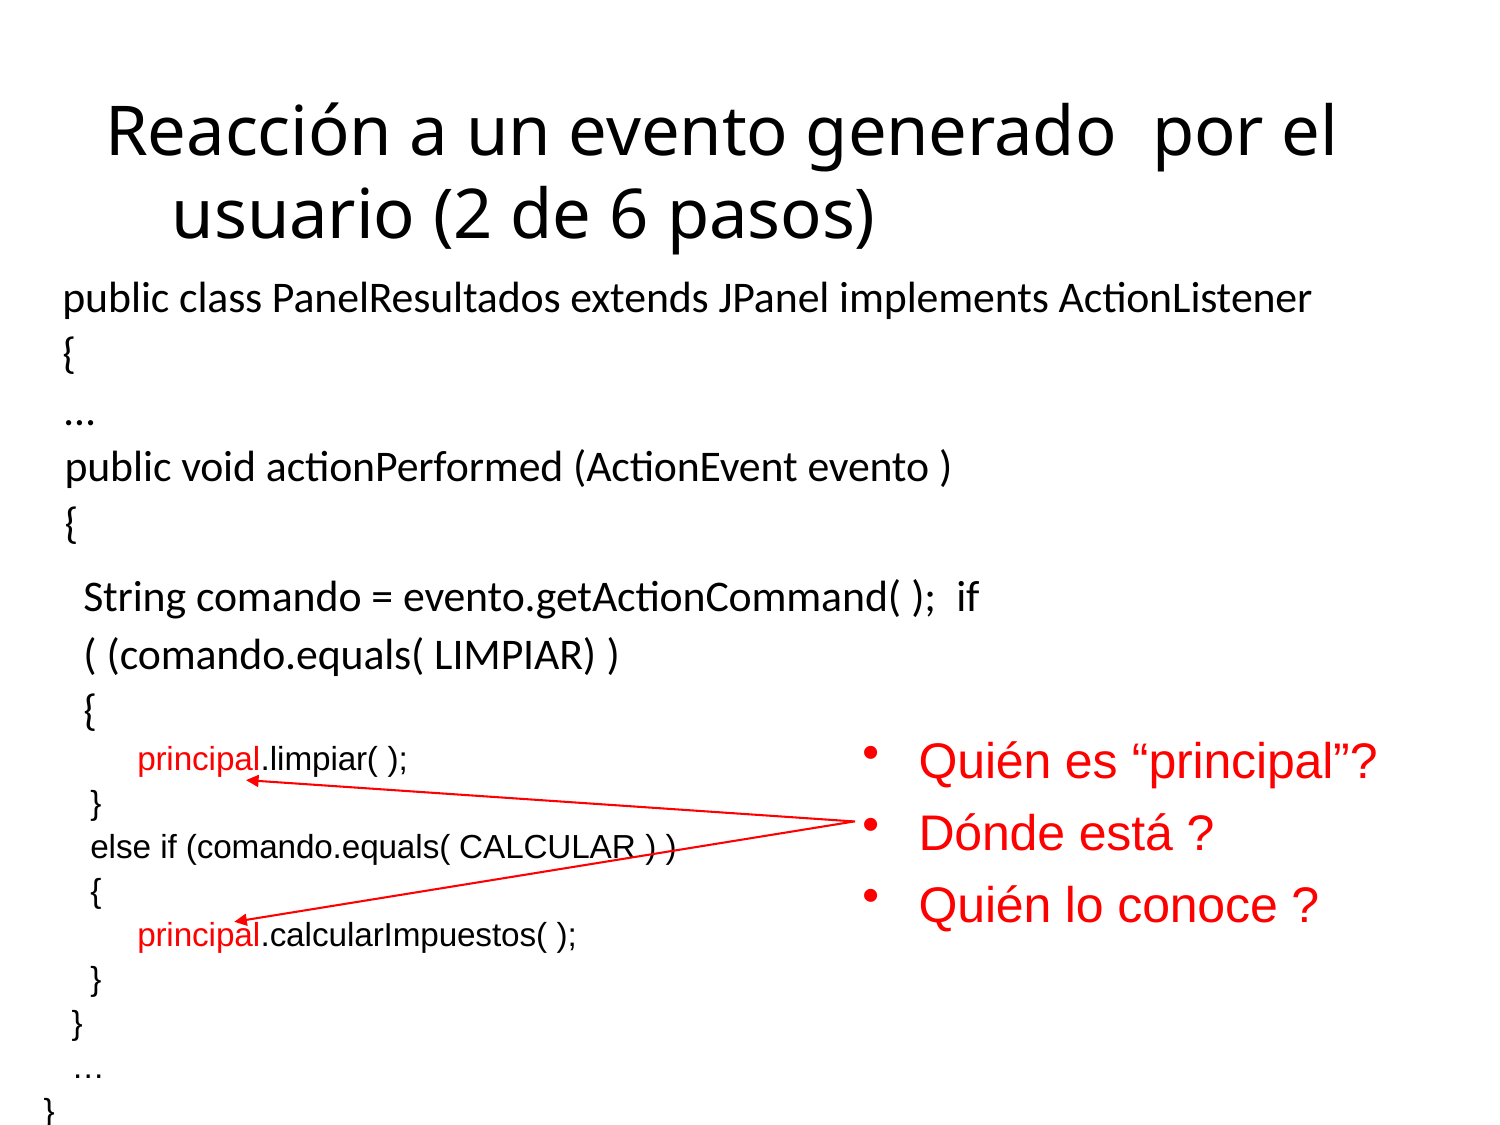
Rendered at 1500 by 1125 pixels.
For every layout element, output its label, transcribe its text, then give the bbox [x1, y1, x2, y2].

text_box [234, 913, 248, 926]
text_box principal.limpiar( ); [135, 735, 412, 775]
text_box } else if (comando.equals( CALCULAR ) ) { principal.calcularImpuestos( ); [88, 775, 683, 954]
text_box } [88, 958, 104, 998]
text_box } … [69, 1002, 108, 1086]
list public class PanelResultados extends JPanel implements ActionListener { … public void actionPerformed (ActionEvent evento ) { String comando = evento.getActionCommand( ); if ( (comando.equals( LIMPIAR) ) { [62, 262, 1357, 907]
text_box [246, 774, 259, 788]
text_box } [41, 1090, 57, 1125]
title Reacción a un evento generado por el usuario (2 de 6 pasos) [103, 73, 1397, 264]
text_box Quién es “principal”? Dónde está ? Quién lo conoce ? [860, 714, 1382, 933]
